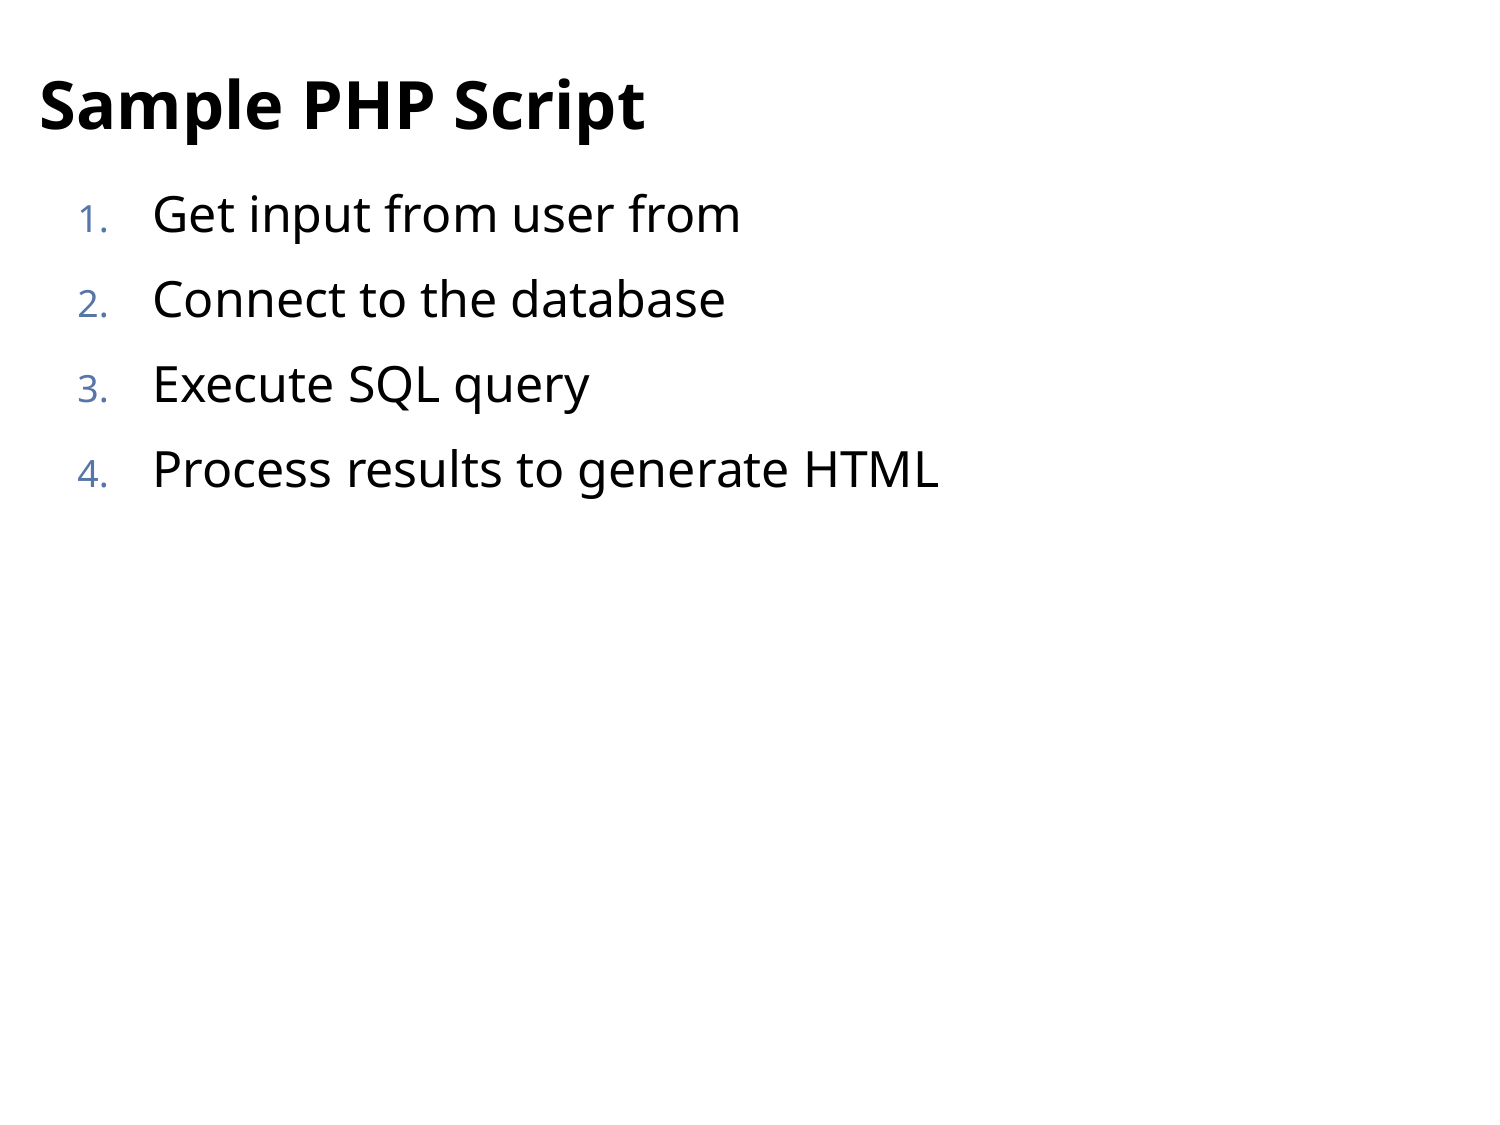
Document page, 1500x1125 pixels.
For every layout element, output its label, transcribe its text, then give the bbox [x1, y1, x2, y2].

list Get input from user from Connect to the database Execute SQL query Process results to generate HTML [62, 174, 1451, 1013]
title Sample PHP Script [24, 18, 1451, 188]
